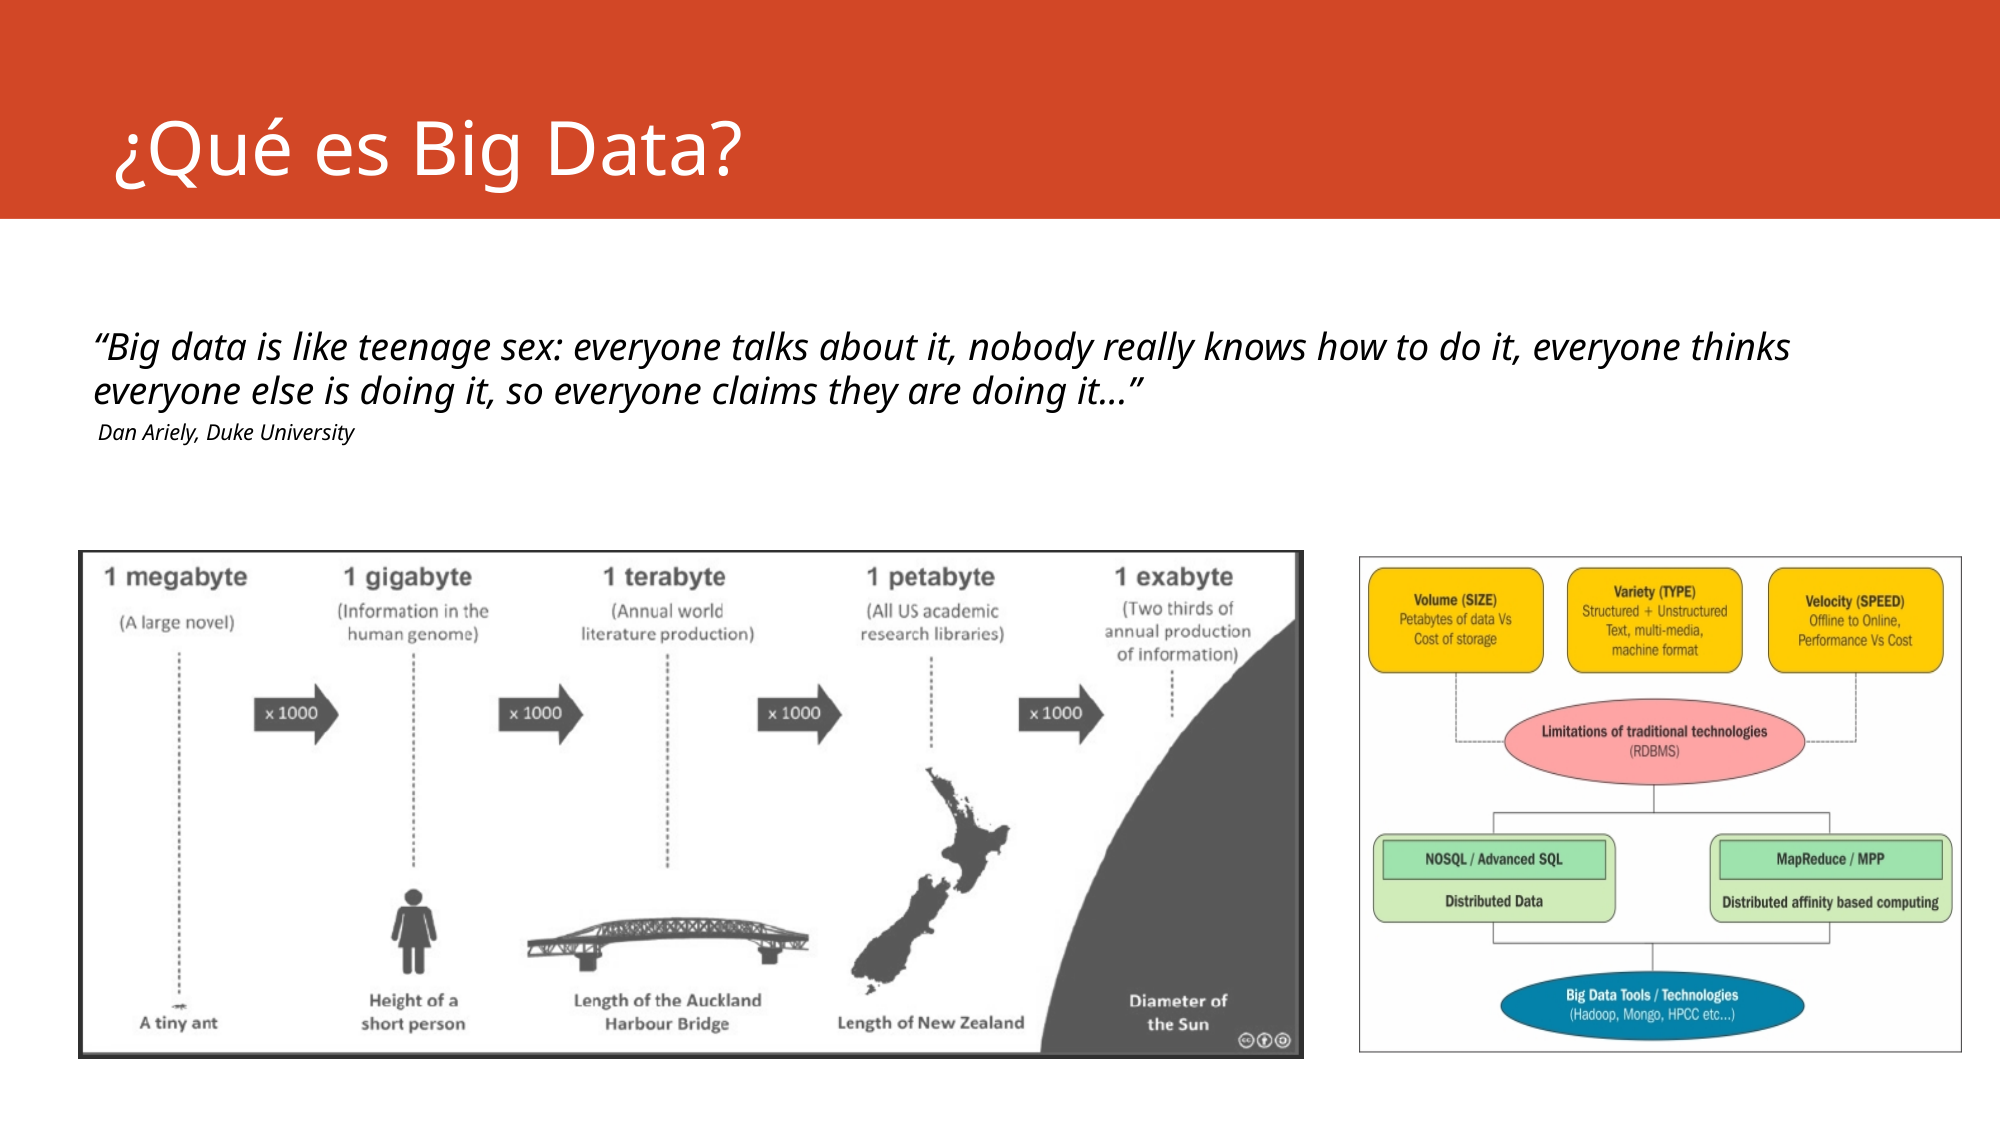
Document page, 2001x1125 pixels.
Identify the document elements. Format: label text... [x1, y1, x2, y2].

picture [78, 550, 1304, 1059]
text_box Dan Ariely, Duke University [83, 390, 1083, 452]
text_box “Big data is like teenage sex: everyone talks about it, nobody really knows how to do it, everyone thinks everyone else is doing it, so everyone claims they are doing it...” [78, 290, 1950, 420]
title ¿Qué es Big Data? [99, 0, 1863, 199]
picture [1349, 550, 1969, 1059]
